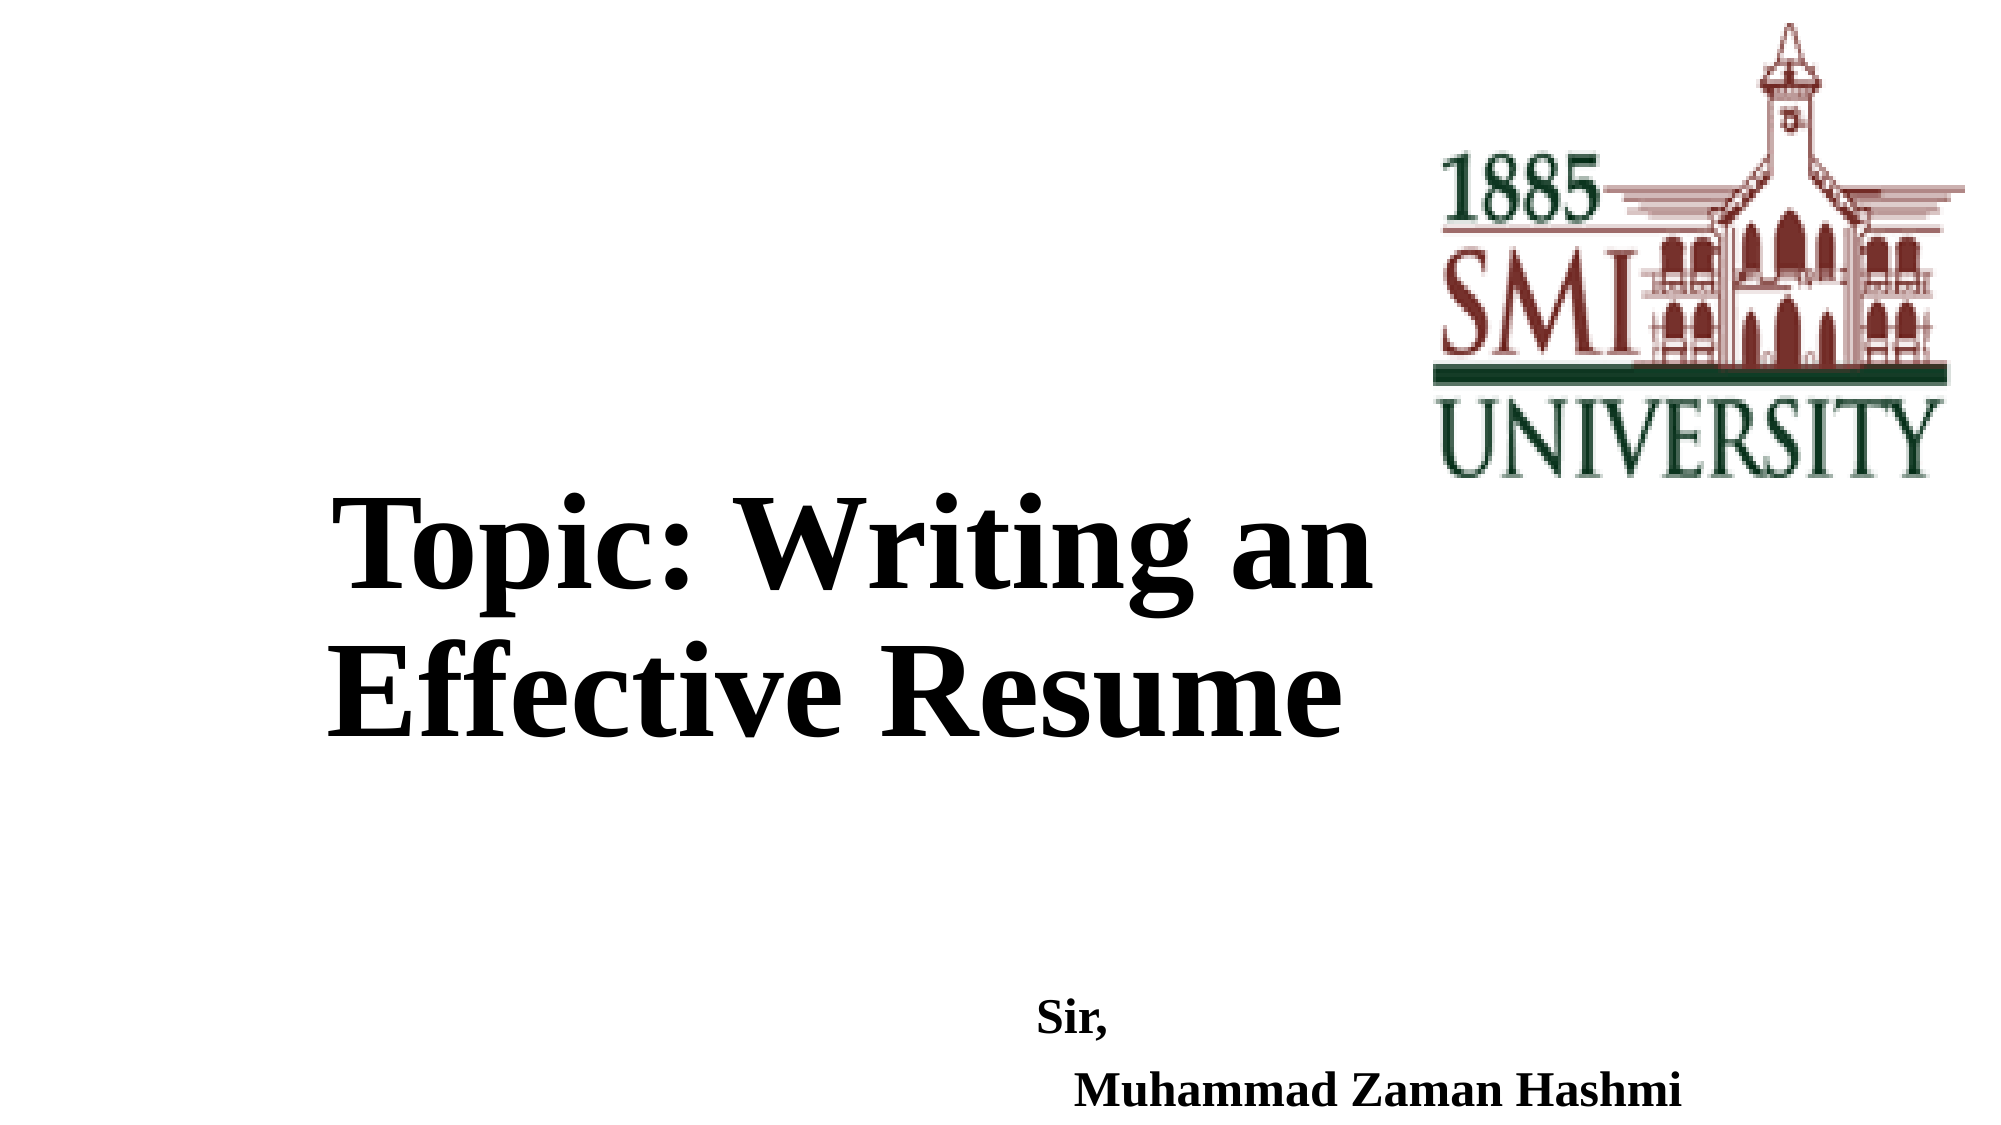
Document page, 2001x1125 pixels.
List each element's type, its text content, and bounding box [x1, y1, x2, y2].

title Topic: Writing an Effective Resume Sir, Muhammad Zaman Hashmi [5, 915, 1702, 1125]
picture [1402, 23, 2000, 483]
